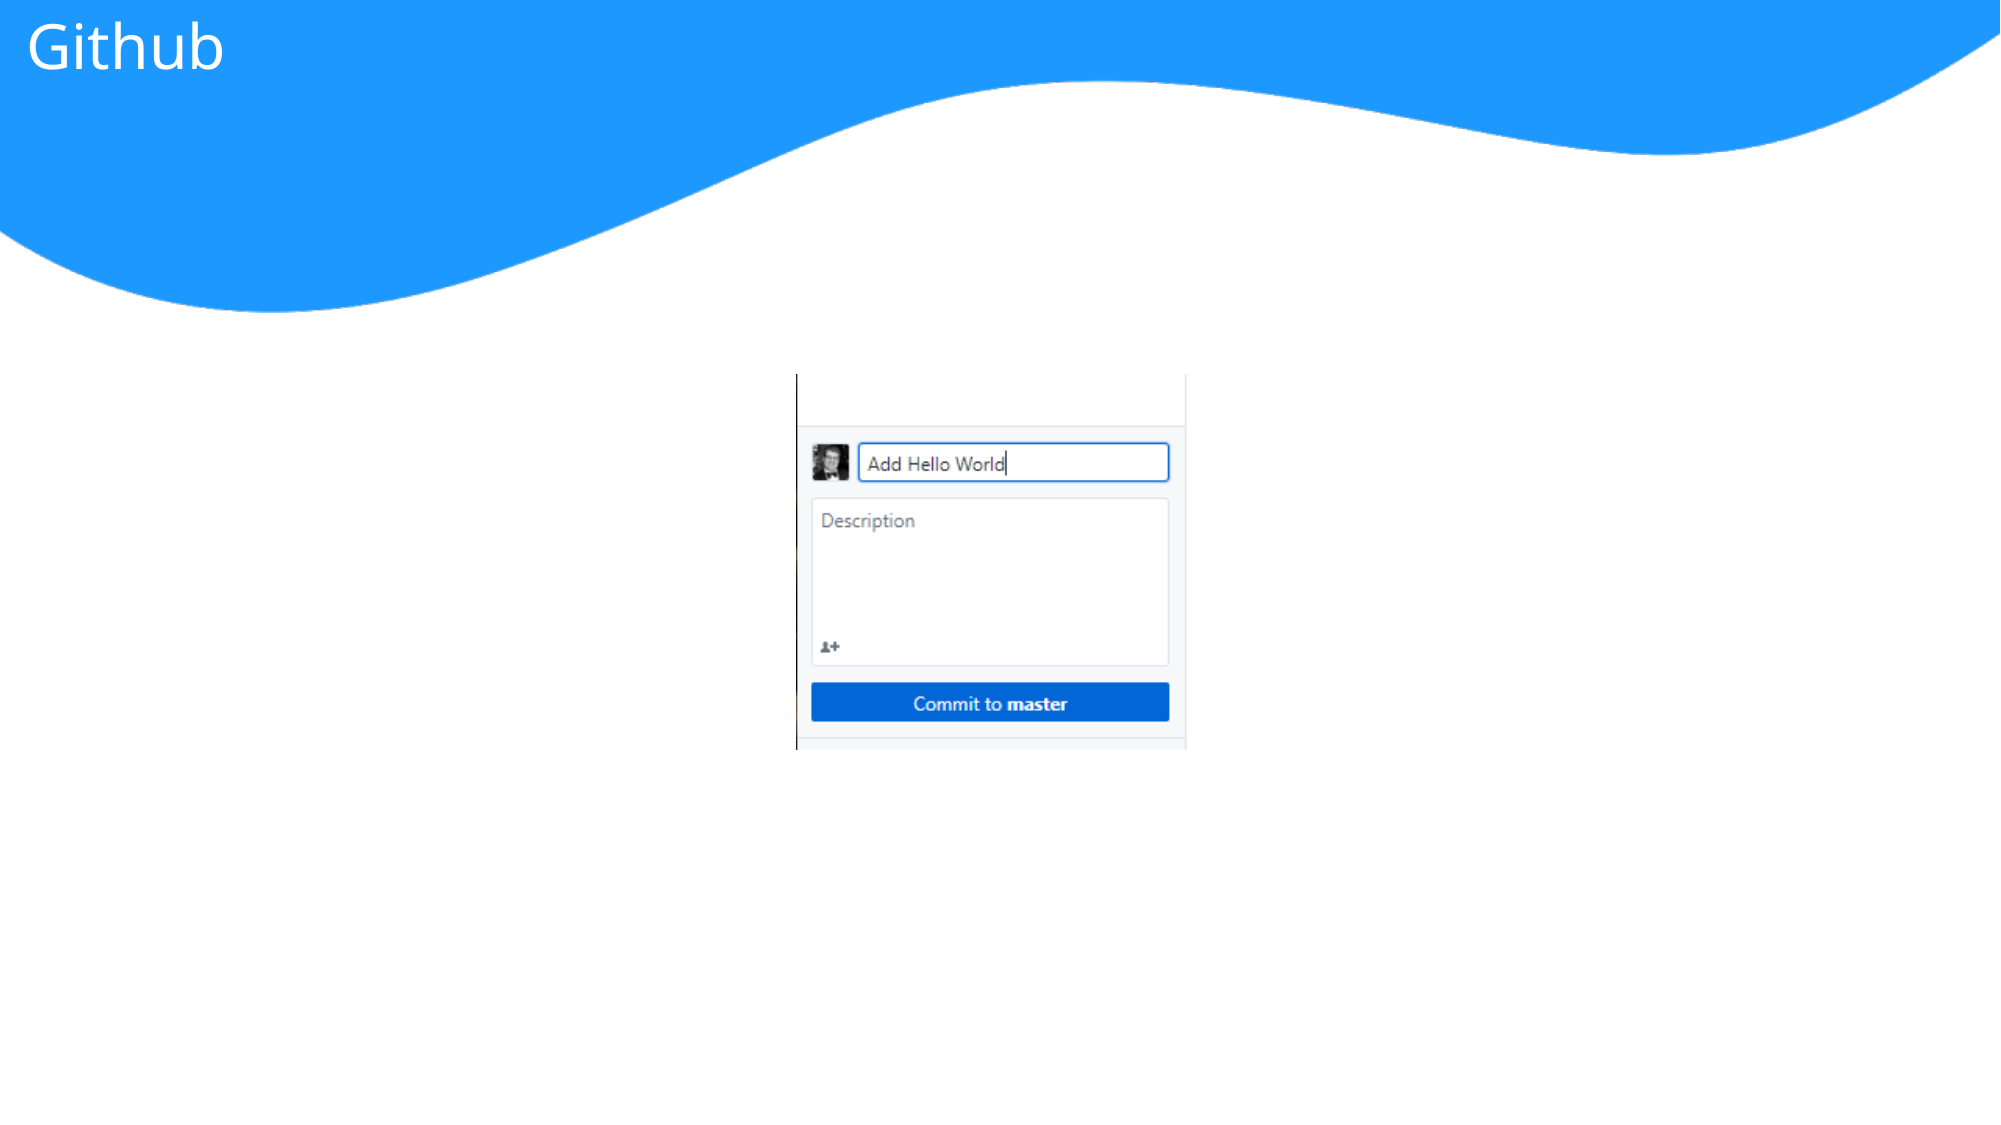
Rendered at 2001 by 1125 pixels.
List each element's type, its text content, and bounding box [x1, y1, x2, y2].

picture [795, 374, 1205, 751]
picture [0, 0, 2000, 313]
text_box Github [12, 0, 600, 189]
